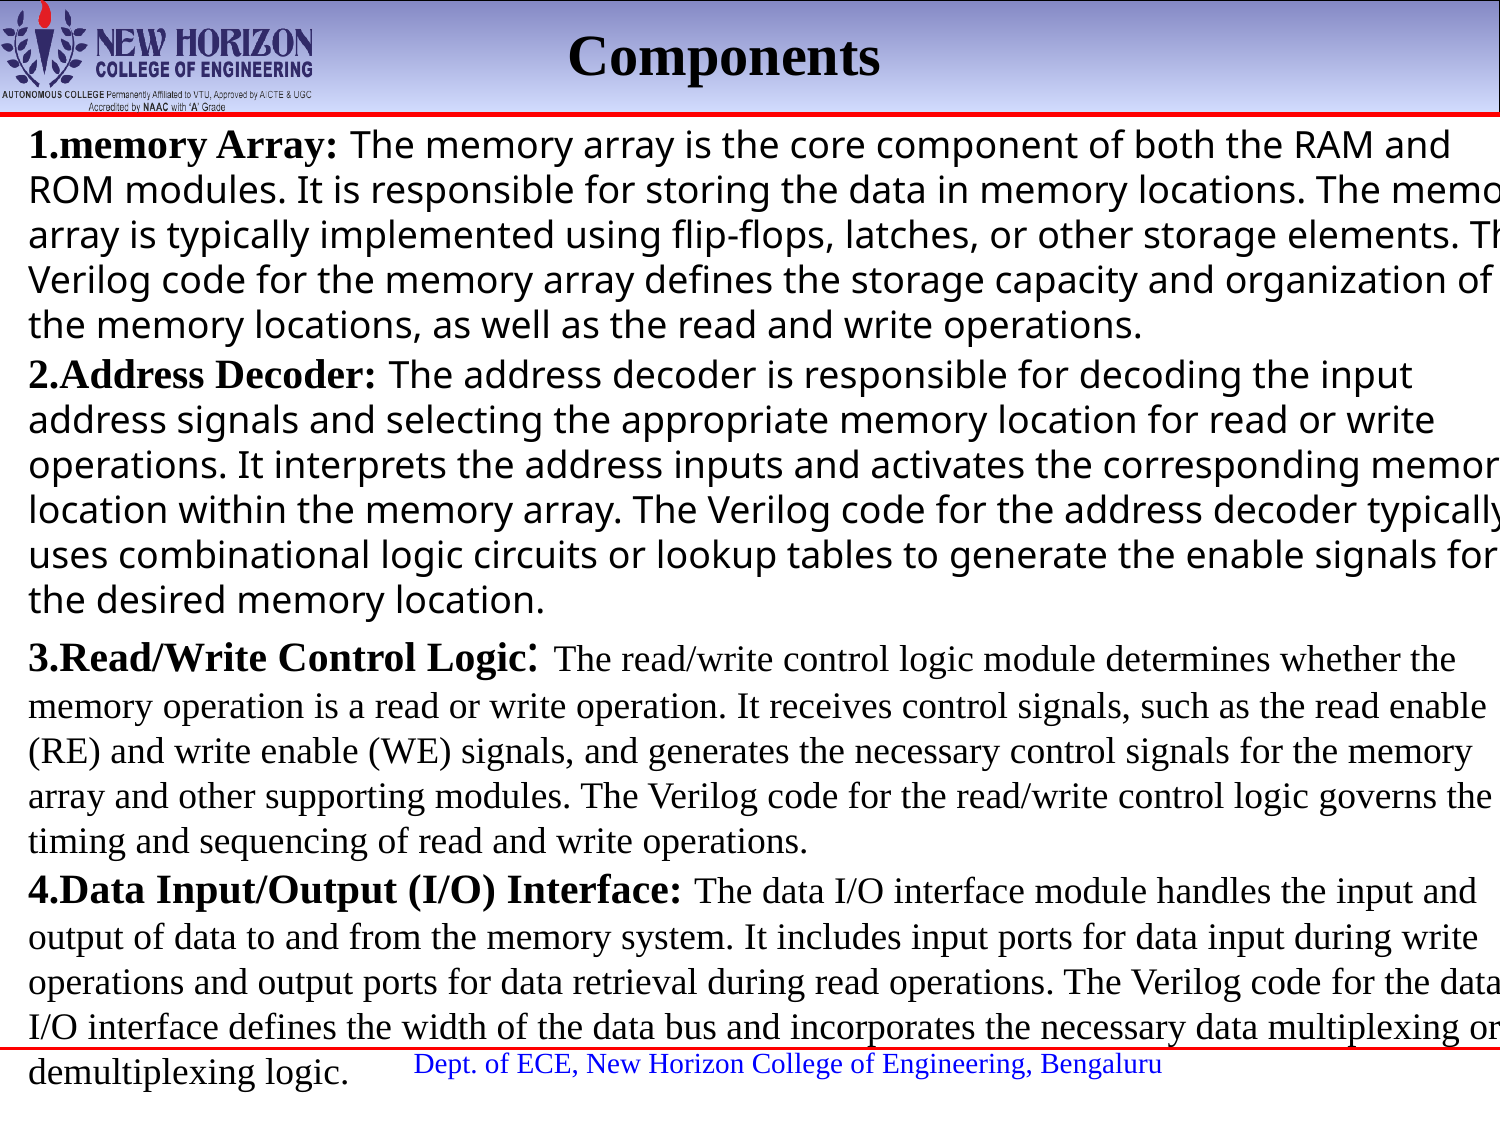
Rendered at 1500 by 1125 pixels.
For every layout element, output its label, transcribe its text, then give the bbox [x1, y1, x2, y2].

text_box Components [560, 9, 1297, 95]
picture [0, 0, 313, 113]
text_box memory Array: The memory array is the core component of both the RAM and ROM modules. It is responsible for storing the data in memory locations. The memory array is typically implemented using flip-flops, latches, or other storage elements. The Verilog code for the memory array defines the storage capacity and organization of the memory locations, as well as the read and write operations. Address Decoder: The address decoder is responsible for decoding the input address signals and selecting the appropriate memory location for read or write operations. It interprets the address inputs and activates the corresponding memory location within the memory array. The Verilog code for the address decoder typically uses combinational logic circuits or lookup tables to generate the enable signals for the desired memory location. Read/Write Control Logic: The read/write control logic module determines whether the memory operation is a read or write operation. It receives control signals, such as the read enable (RE) and write enable (WE) signals, and generates the necessary control signals for the memory array and other supporting modules. The Verilog code for the read/write control logic governs the timing and sequencing of read and write operations. Data Input/Output (I/O) Interface: The data I/O interface module handles the input and output of data to and from the memory system. It includes input ports for data input during write operations and output ports for data retrieval during read operations. The Verilog code for the data I/O interface defines the width of the data bus and incorporates the necessary data multiplexing or demultiplexing logic. [20, 109, 1500, 1100]
